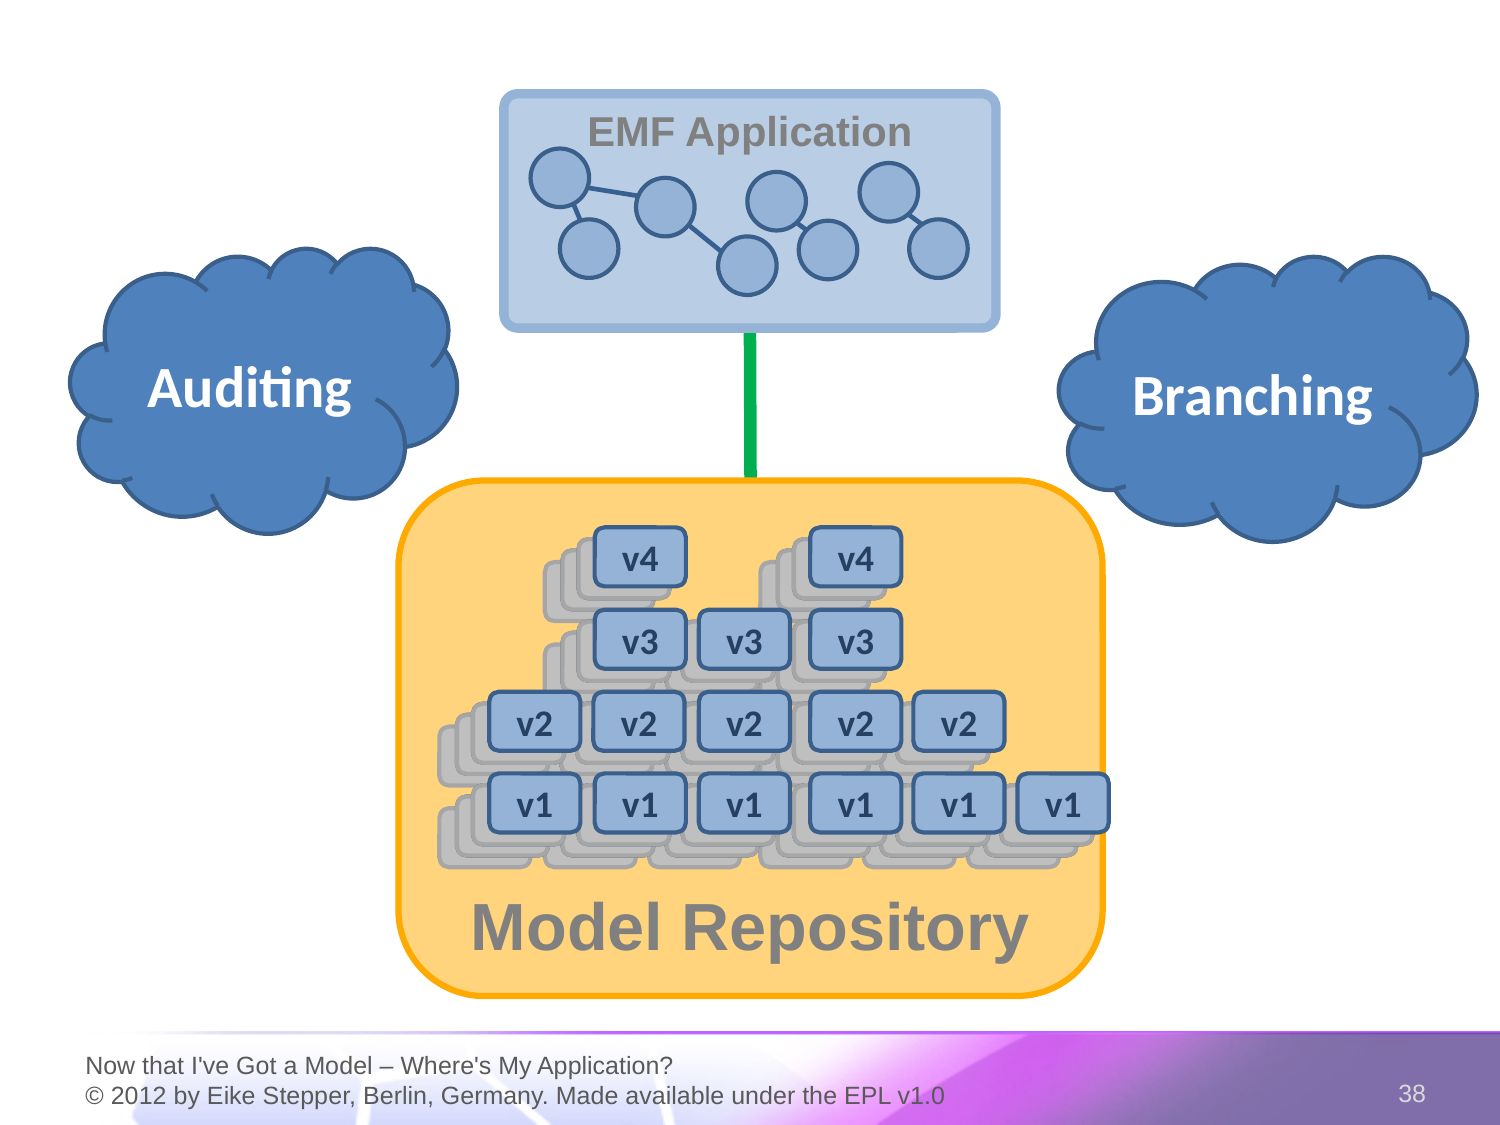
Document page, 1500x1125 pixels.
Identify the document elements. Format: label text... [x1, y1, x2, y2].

text_box [721, 235, 779, 298]
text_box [771, 204, 831, 249]
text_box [456, 550, 1077, 856]
text_box [646, 175, 697, 203]
text_box [907, 219, 970, 281]
text_box [557, 241, 621, 281]
text_box [857, 160, 921, 223]
footer Now that I've Got a Model – Where's My Application? © 2012 by Eike Stepper, Berlin, Germany. Made available under the EPL v1.0 [70, 1049, 1325, 1110]
slide_number 38 [1335, 1062, 1442, 1123]
text_box Branching [1056, 254, 1479, 545]
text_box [489, 527, 1110, 833]
text_box EMF Application [501, 91, 999, 331]
text_box Model Repository [396, 478, 1105, 999]
picture [0, 1031, 1500, 1125]
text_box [539, 200, 619, 234]
text_box [797, 219, 860, 282]
text_box Auditing [67, 246, 460, 536]
text_box [633, 208, 658, 238]
text_box [528, 146, 592, 200]
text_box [562, 183, 663, 200]
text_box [439, 561, 1060, 868]
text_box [472, 538, 1093, 845]
text_box [745, 169, 809, 231]
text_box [664, 205, 751, 276]
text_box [884, 196, 944, 241]
